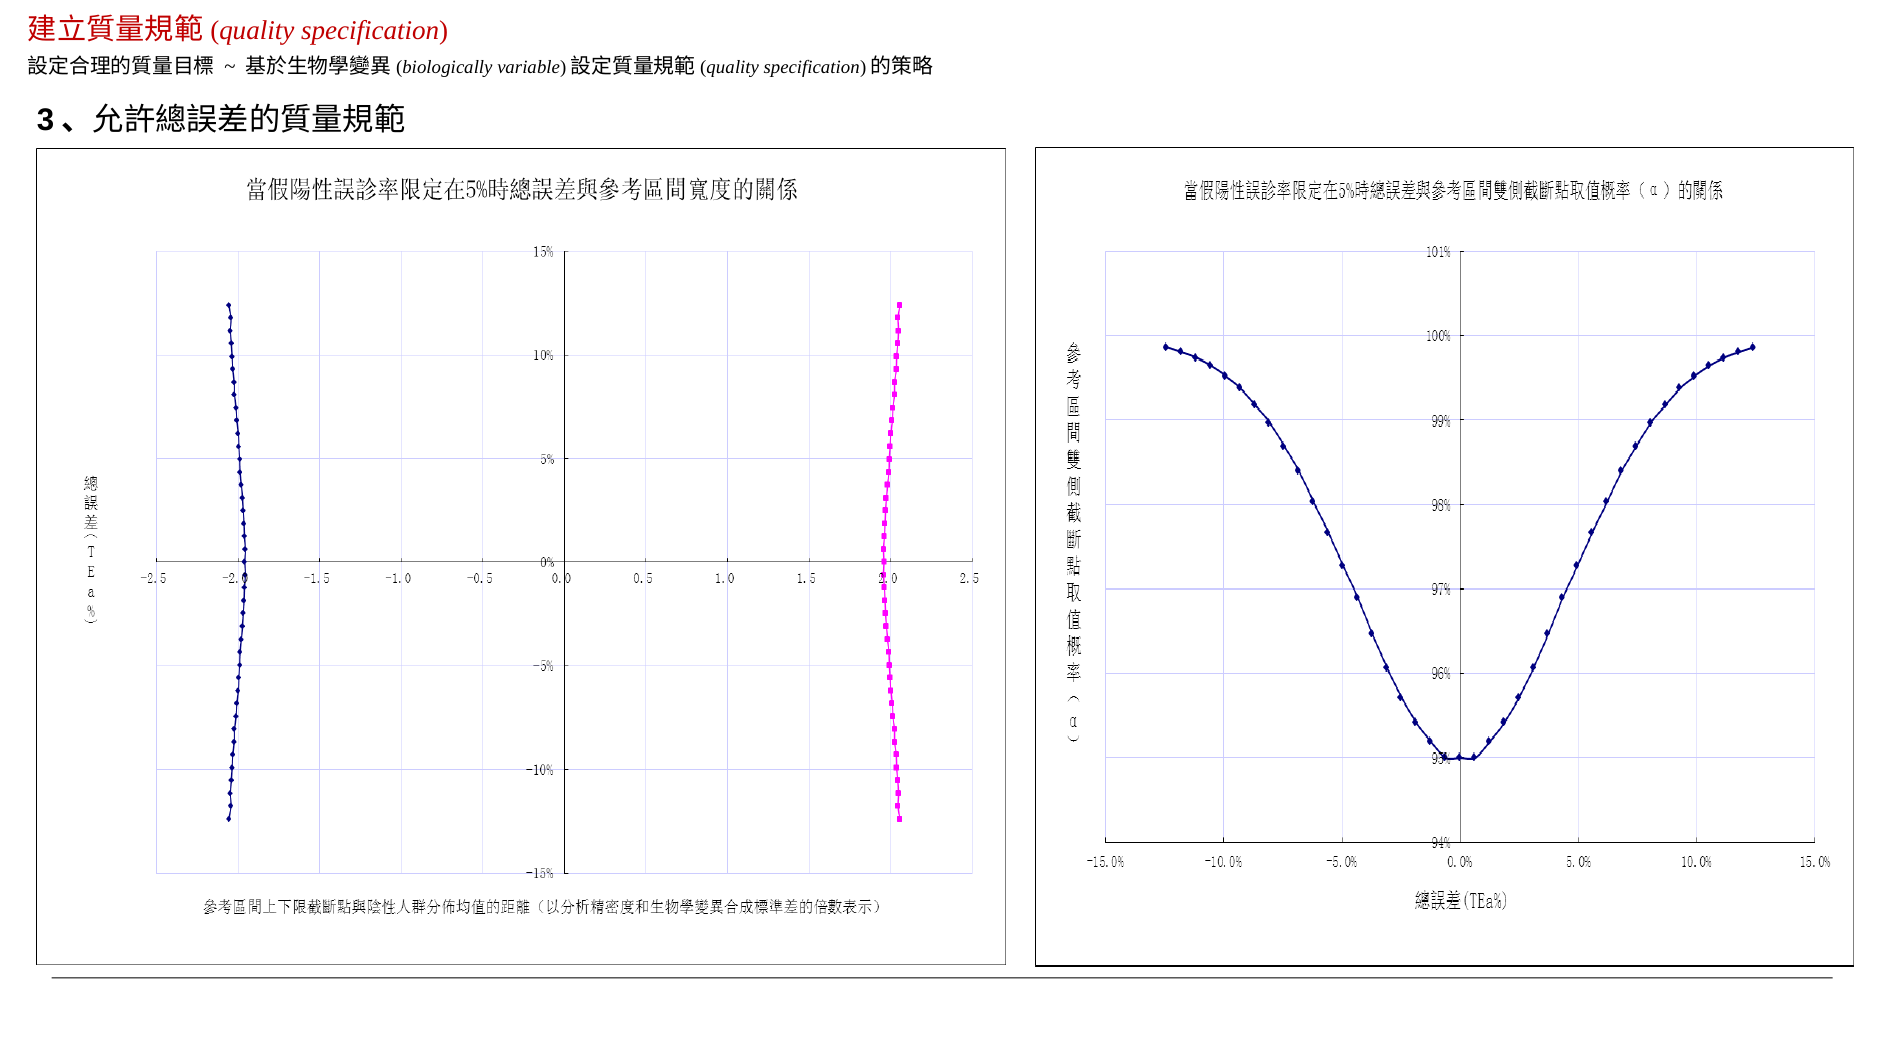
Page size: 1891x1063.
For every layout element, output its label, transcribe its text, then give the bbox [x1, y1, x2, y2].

text_box 設定合理的質量目標 ~ 基於生物學變異(biologically variable)設定質量規範(quality specification)的策略 [13, 45, 1268, 86]
text_box 3、允許總誤差的質量規範 [22, 92, 778, 145]
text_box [35, 147, 1854, 967]
text_box 建立質量規範(quality specification) [13, 2, 1048, 45]
